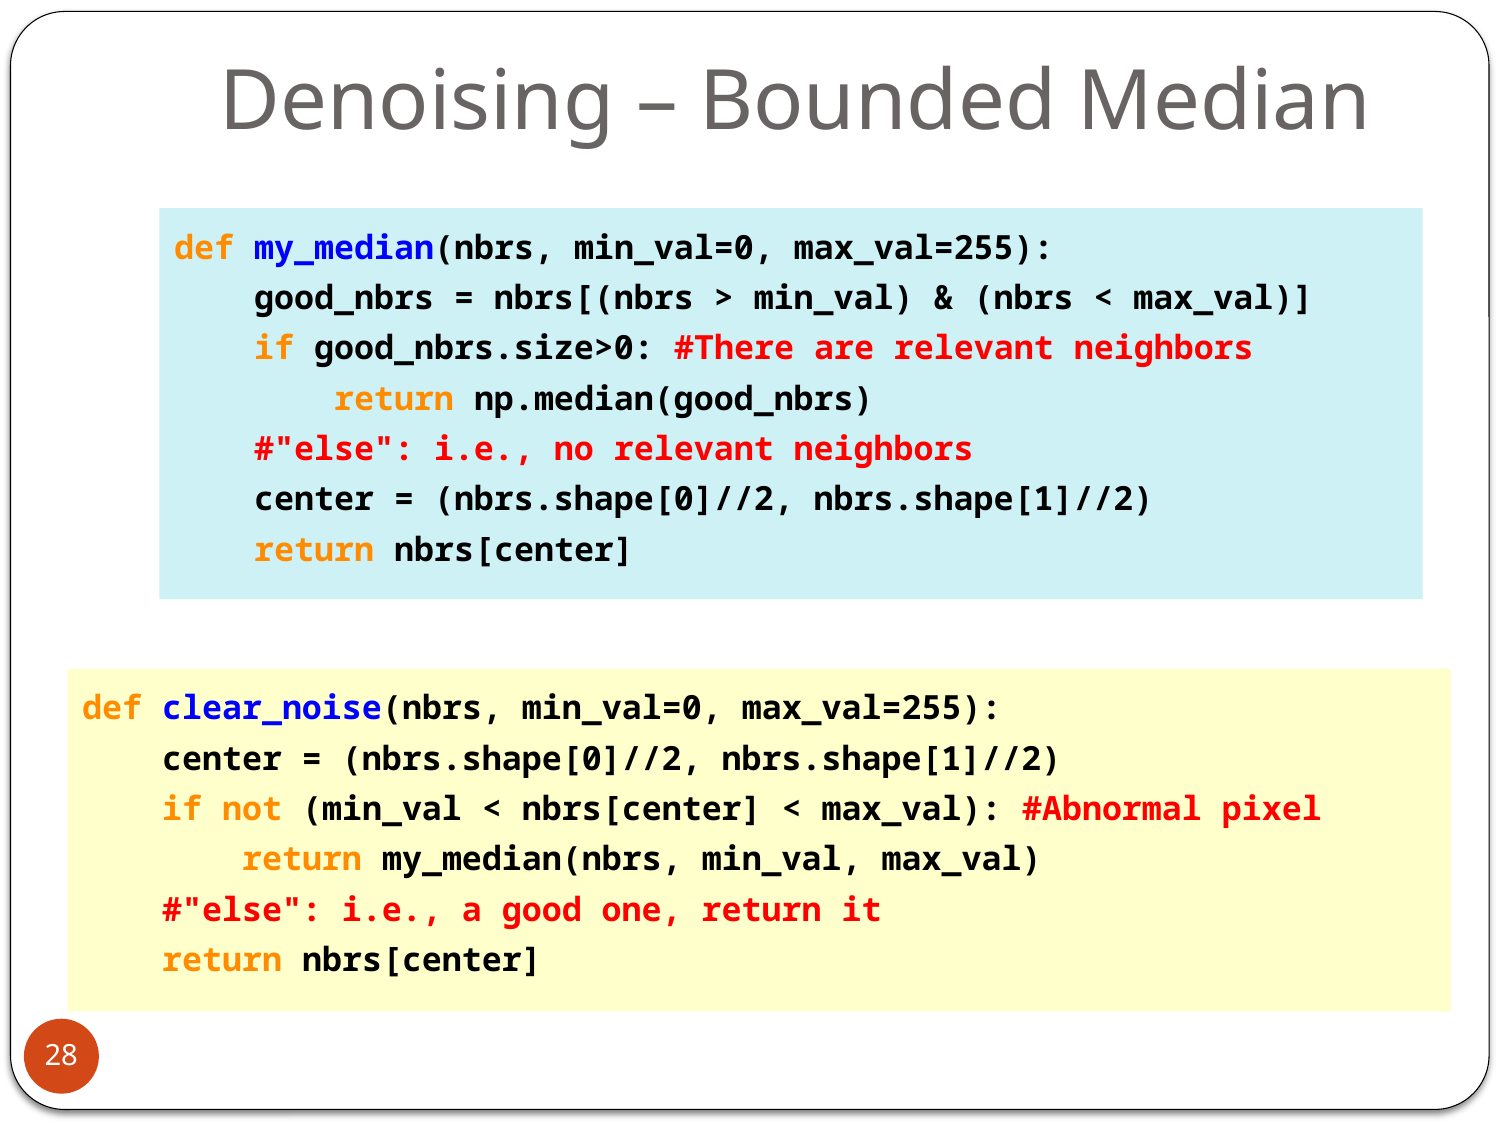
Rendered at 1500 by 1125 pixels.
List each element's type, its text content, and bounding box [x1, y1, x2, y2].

list def my_median(nbrs, min_val=0, max_val=255): good_nbrs = nbrs[(nbrs > min_val) & (nbrs < max_val)] if good_nbrs.size>0: #There are relevant neighbors return np.median(good_nbrs) #"else": i.e., no relevant neighbors center = (nbrs.shape[0]//2, nbrs.shape[1]//2) return nbrs[center] [159, 208, 1423, 600]
title Denoising – Bounded Median [183, 30, 1458, 162]
slide_number 28 [23, 1018, 99, 1094]
text_box def clear_noise(nbrs, min_val=0, max_val=255): center = (nbrs.shape[0]//2, nbrs.shape[1]//2) if not (min_val < nbrs[center] < max_val): #Abnormal pixel return my_median(nbrs, min_val, max_val) #"else": i.e., a good one, return it return nbrs[center] [67, 668, 1451, 1012]
